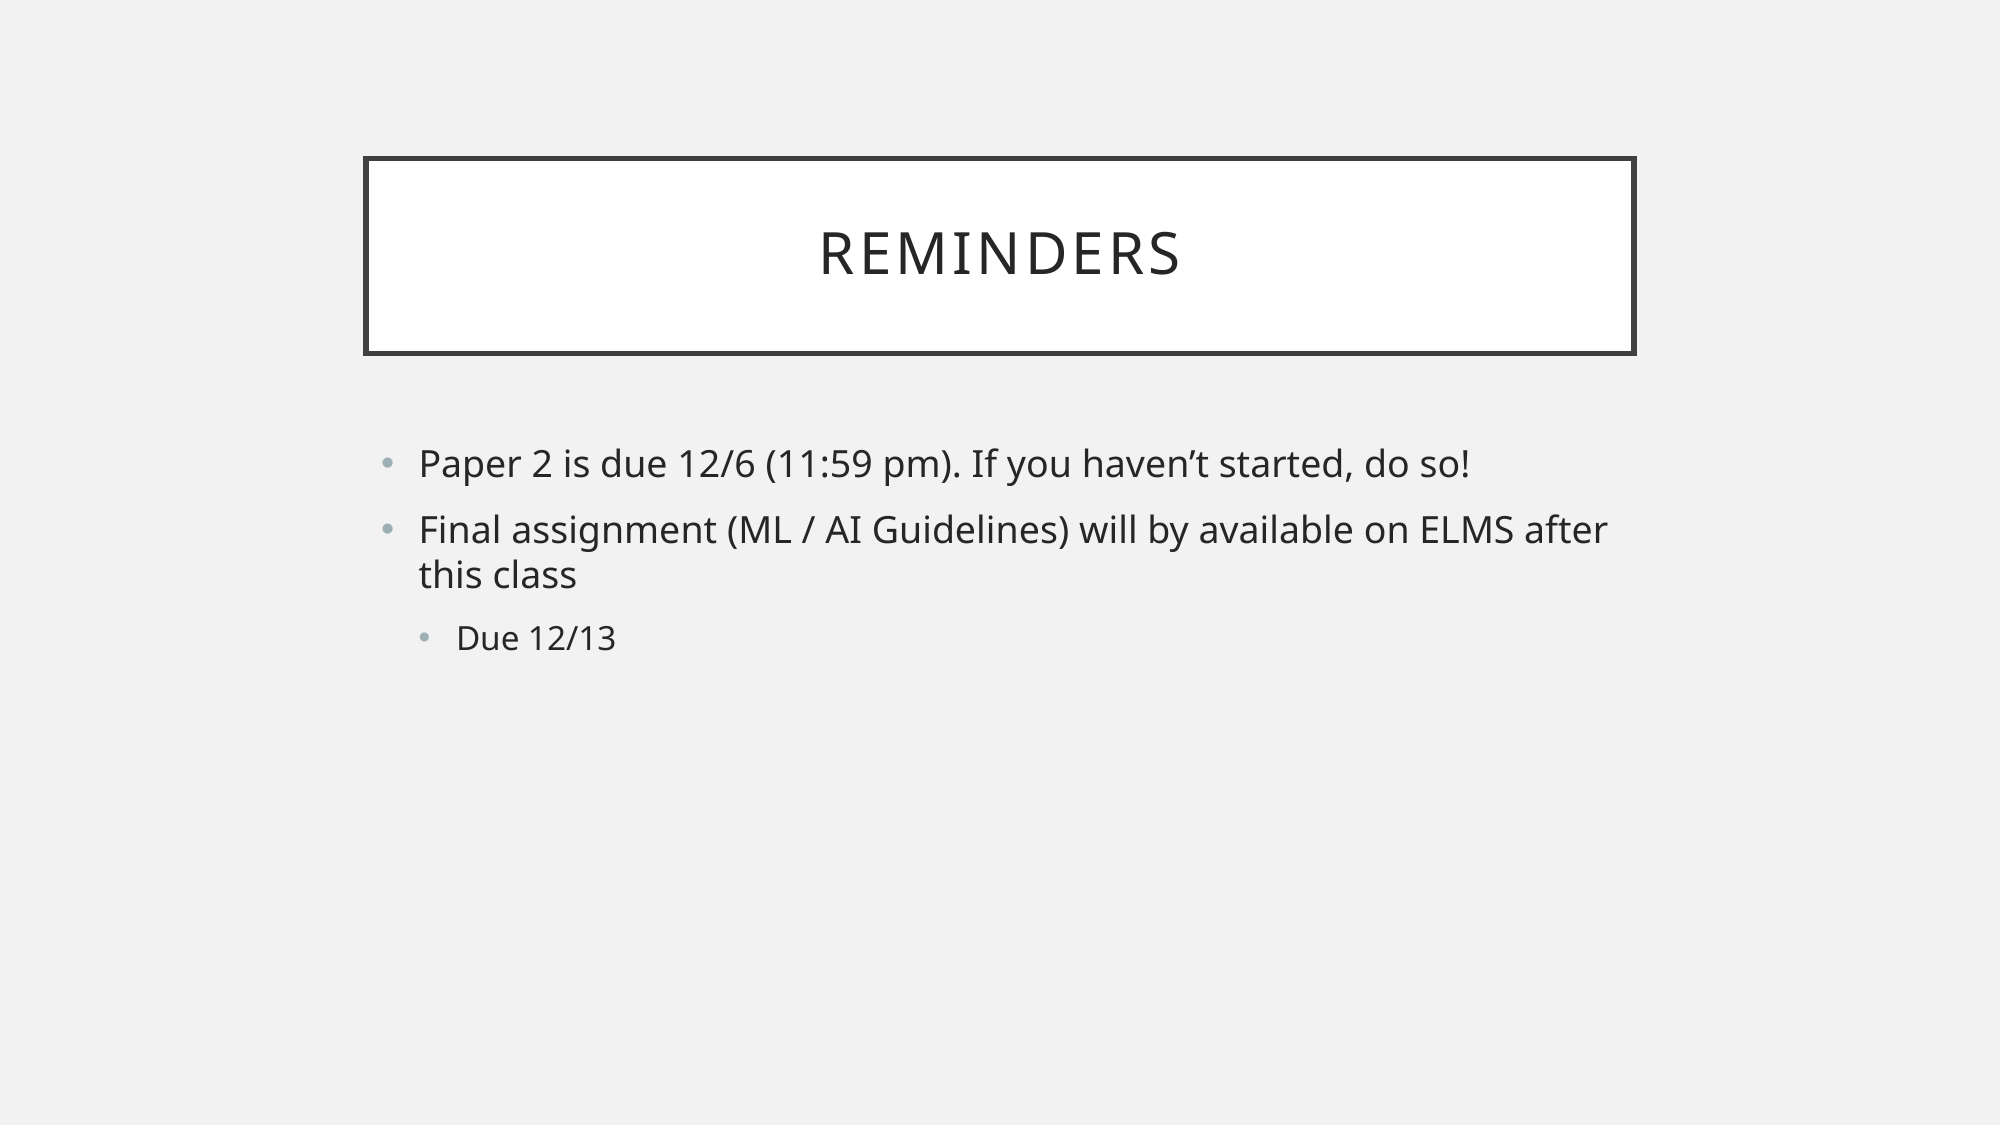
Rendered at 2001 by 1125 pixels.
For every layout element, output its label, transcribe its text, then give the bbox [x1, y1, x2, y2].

list Paper 2 is due 12/6 (11:59 pm). If you haven’t started, do so! Final assignment (ML / AI Guidelines) will by available on ELMS after this class Due 12/13 [366, 432, 1634, 942]
title Reminders [363, 156, 1637, 356]
